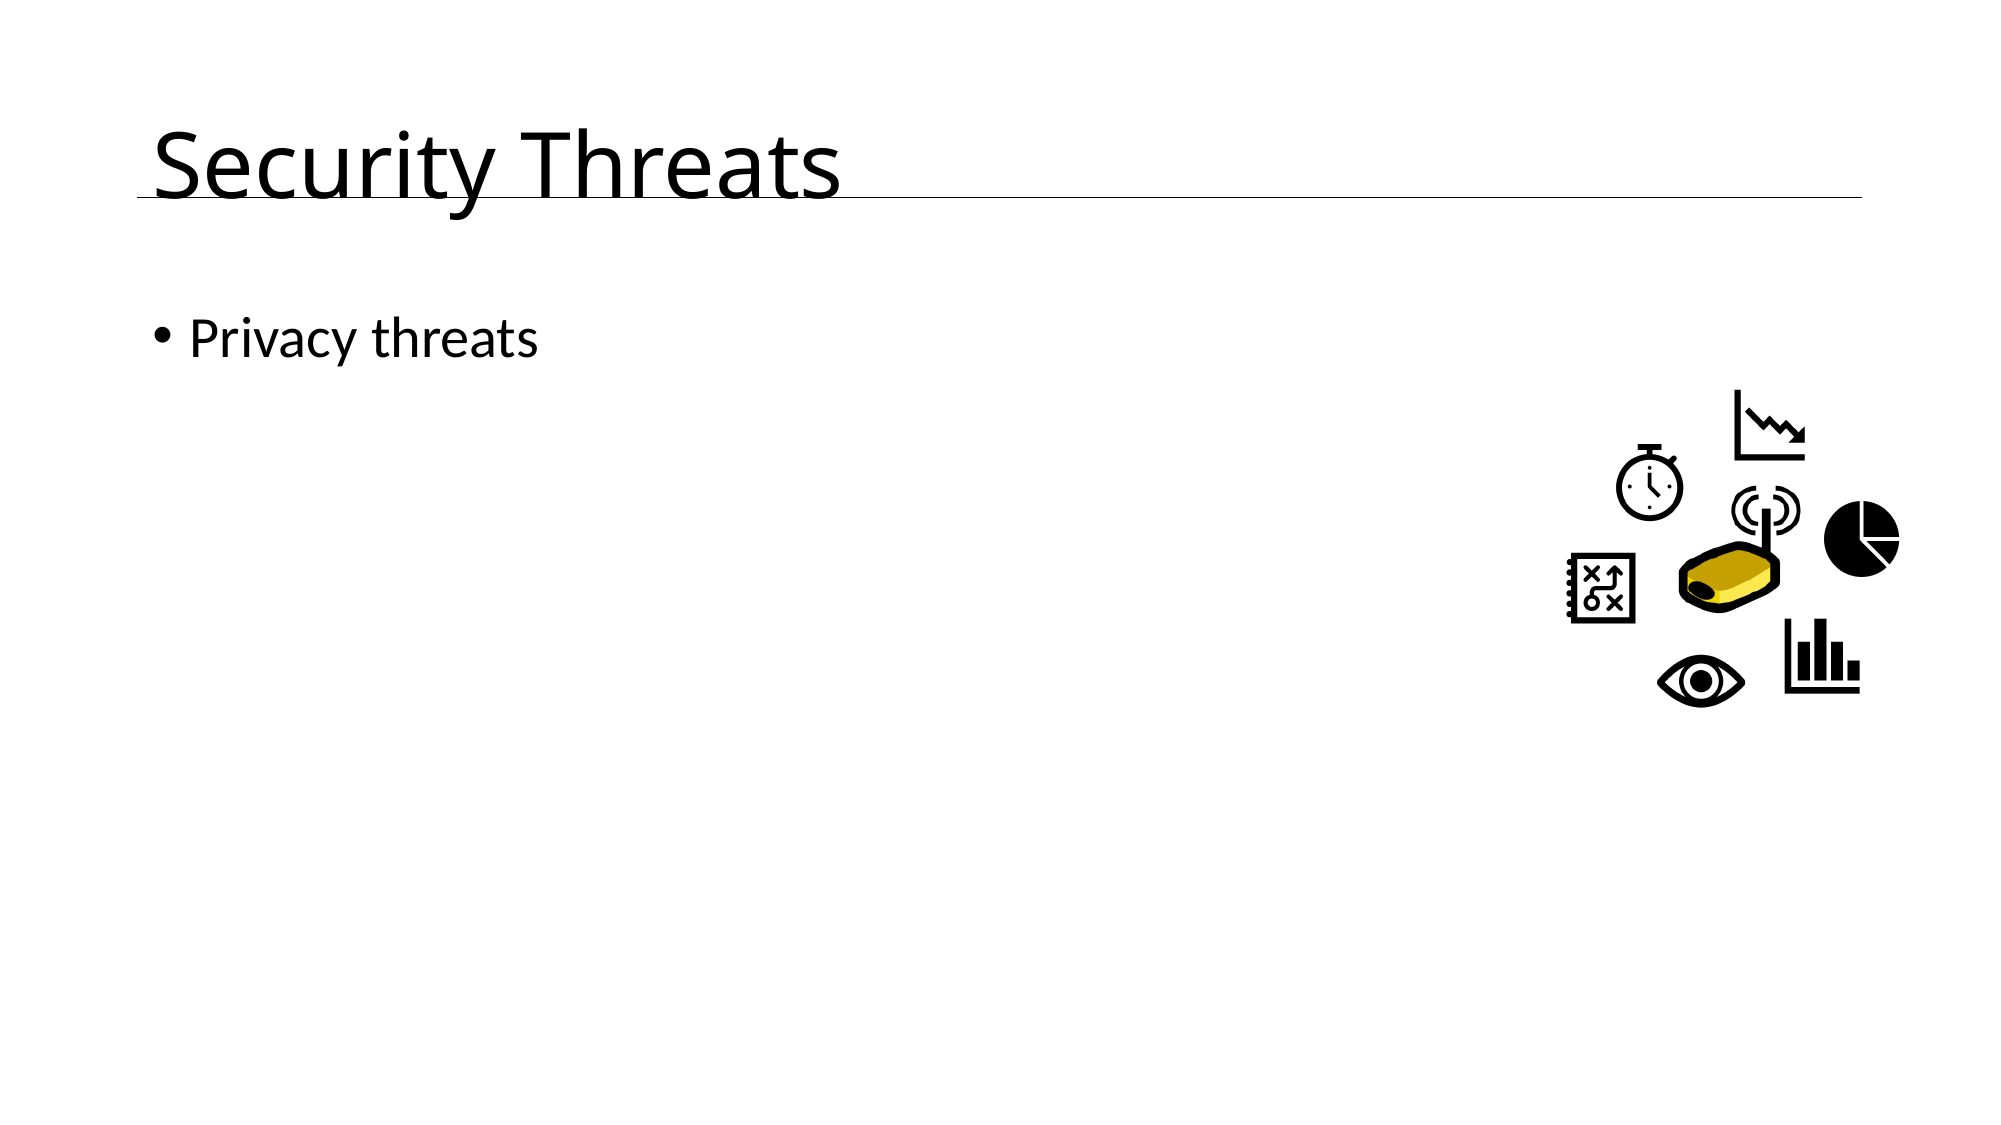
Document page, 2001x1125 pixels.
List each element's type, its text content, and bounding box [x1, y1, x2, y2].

picture [1814, 491, 1909, 587]
picture [1550, 538, 1754, 734]
picture [1720, 375, 1819, 475]
picture [1769, 603, 1875, 709]
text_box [1669, 482, 1818, 643]
title Security Threats [137, 59, 1863, 278]
list Privacy threats [137, 299, 1183, 1014]
picture [1602, 435, 1697, 530]
